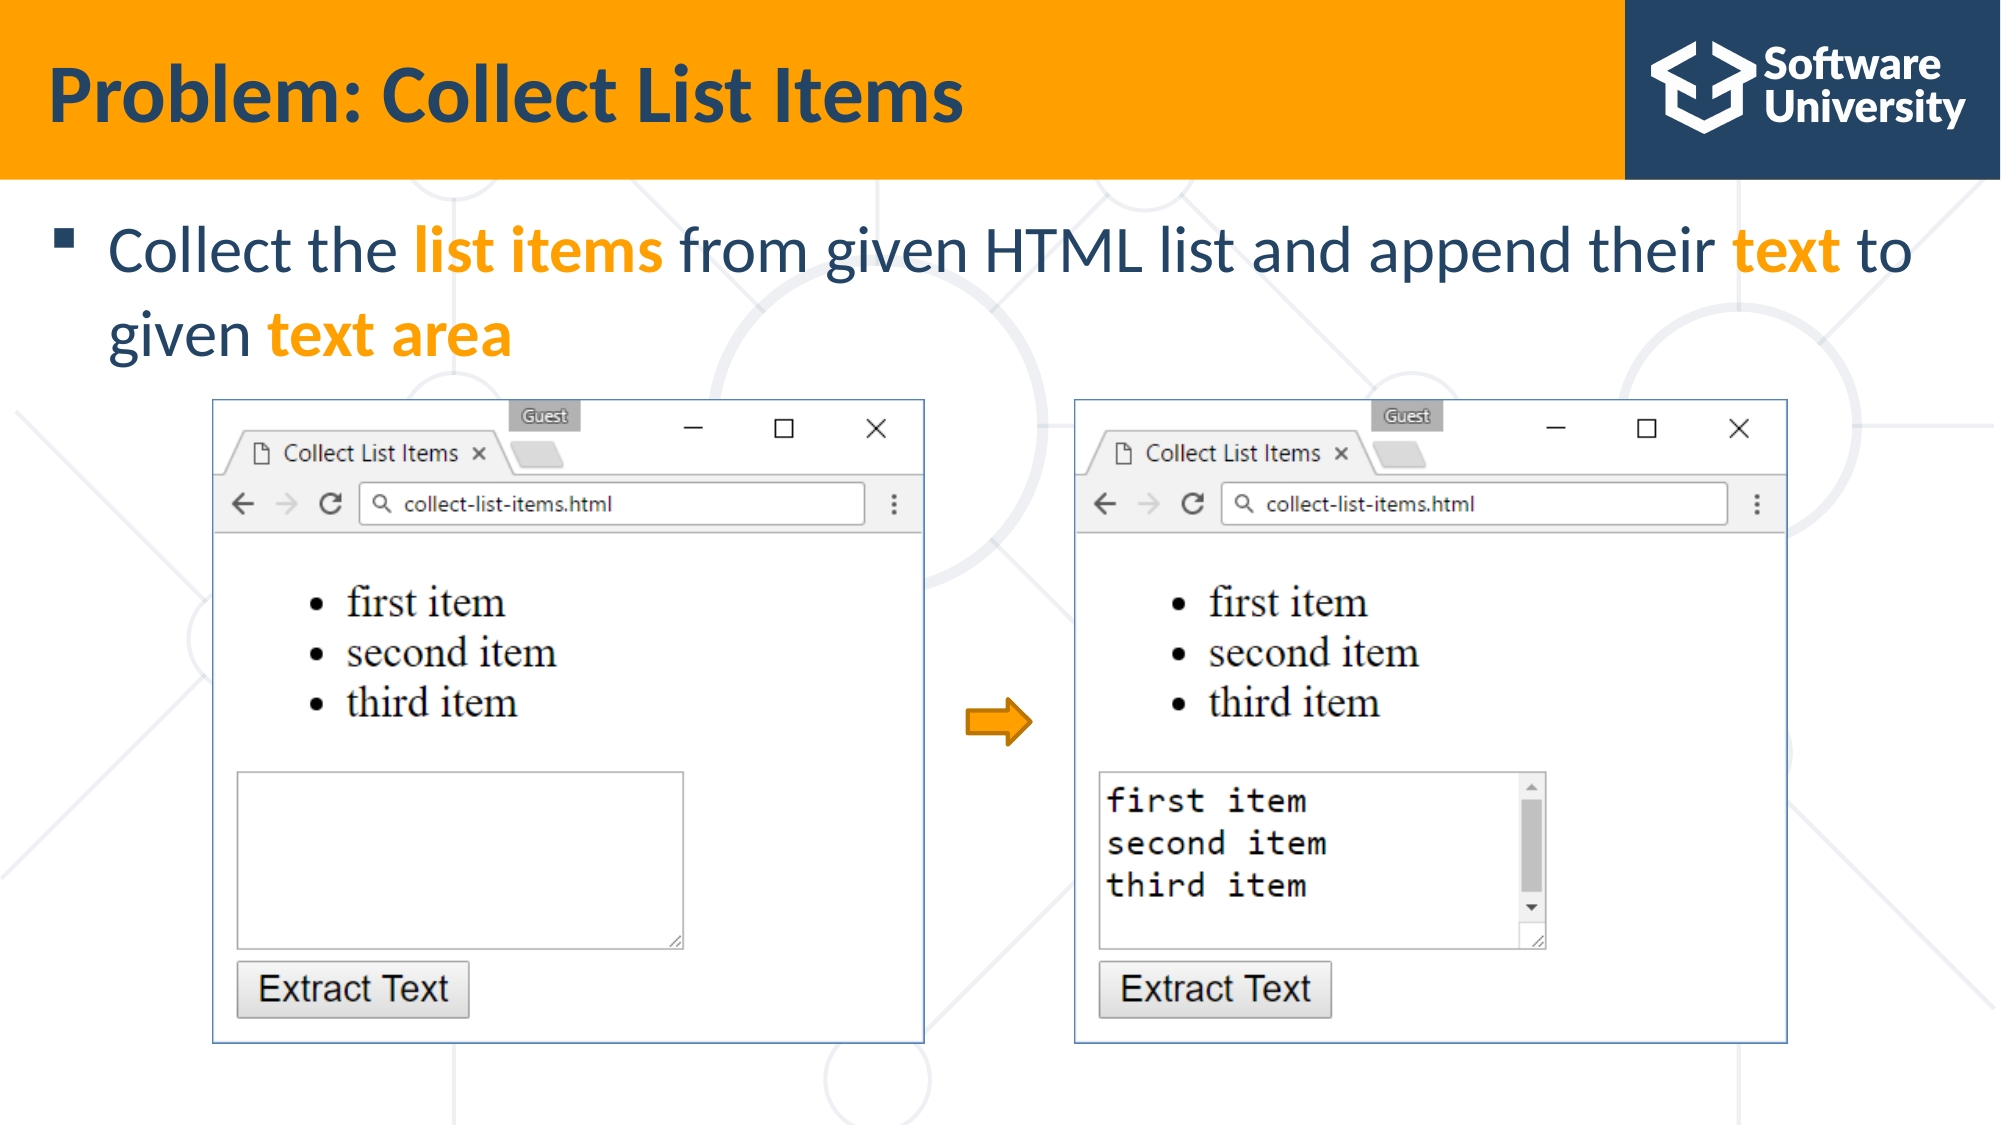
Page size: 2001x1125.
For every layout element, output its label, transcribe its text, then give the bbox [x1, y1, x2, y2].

text_box [965, 697, 1033, 747]
picture [1074, 399, 1788, 1044]
picture [1651, 41, 1966, 134]
title Problem: Collect List Items [31, 16, 1625, 162]
list Collect the list items from given HTML list and append their text to given text area [31, 196, 1970, 1104]
picture [211, 399, 925, 1044]
